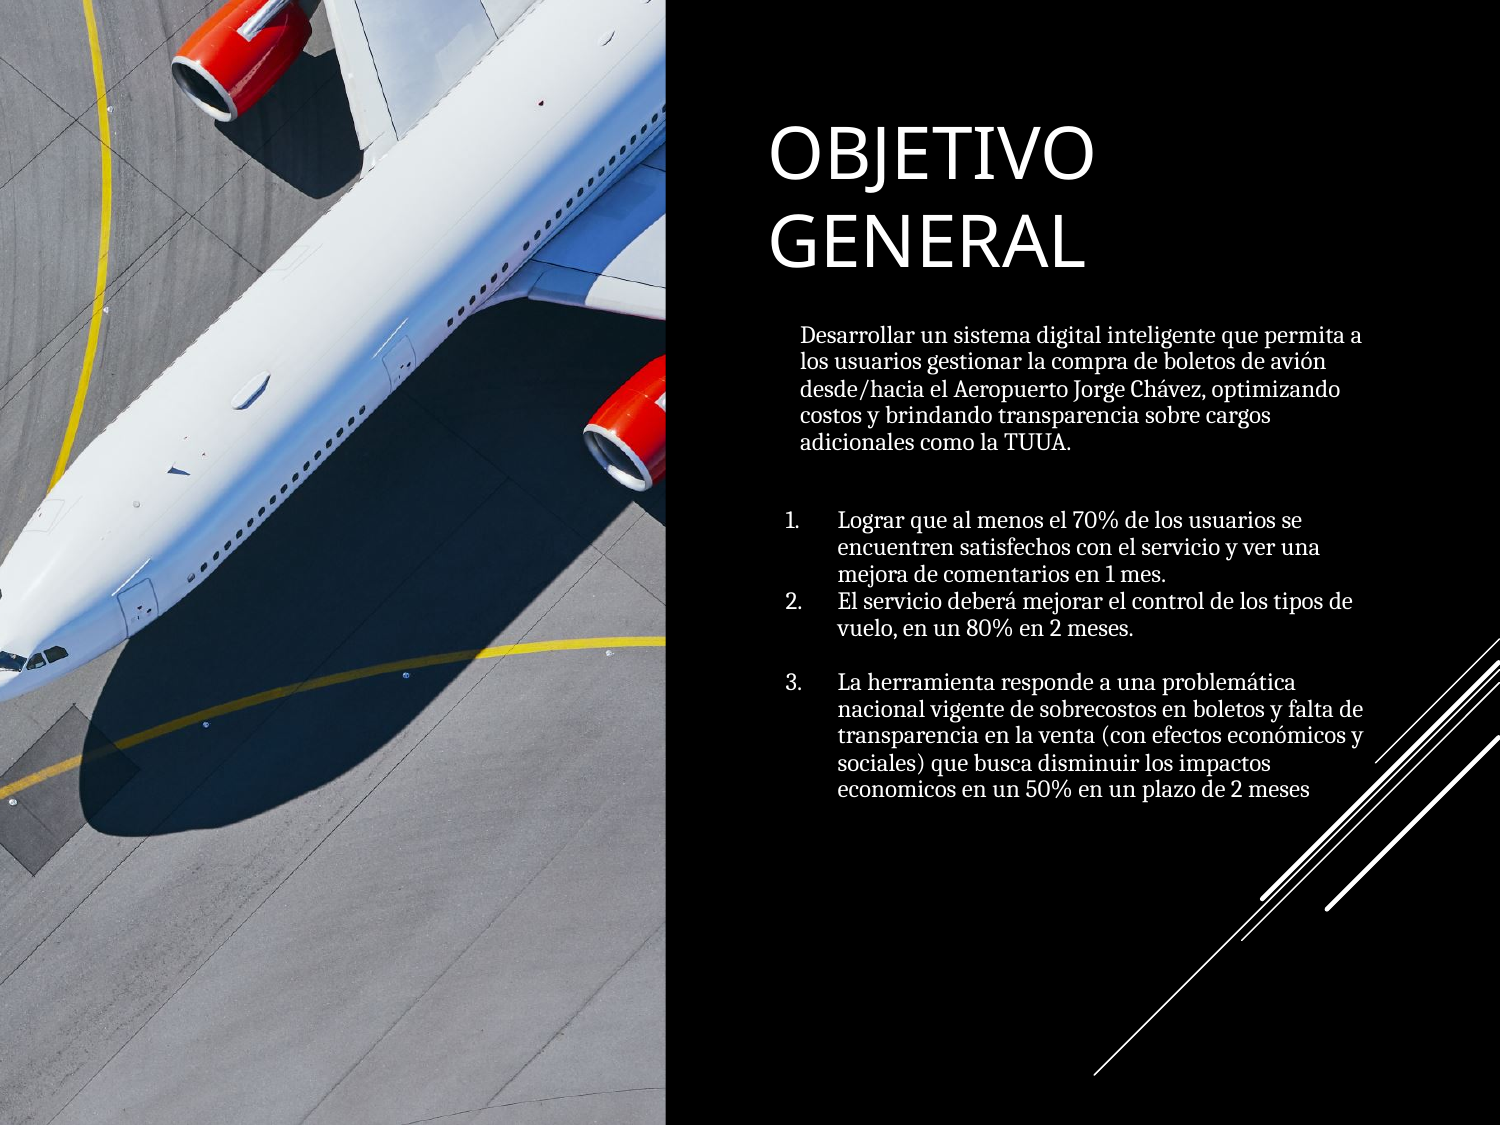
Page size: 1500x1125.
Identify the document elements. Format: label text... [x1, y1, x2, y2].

list Desarrollar un sistema digital inteligente que permita a los usuarios gestionar la compra de boletos de avión desde/hacia el Aeropuerto Jorge Chávez, optimizando costos y brindando transparencia sobre cargos adicionales como la TUUA. Lograr que al menos el 70% de los usuarios se encuentren satisfechos con el servicio y ver una mejora de comentarios en 1 mes. El servicio deberá mejorar el control de los tipos de vuelo, en un 80% en 2 meses. La herramienta responde a una problemática nacional vigente de sobrecostos en boletos y falta de transparencia en la venta (con efectos económicos y sociales) que busca disminuir los impactos economicos en un 50% en un plazo de 2 meses [747, 275, 1394, 850]
picture [0, 0, 666, 1125]
title Objetivo general [752, 66, 1425, 323]
